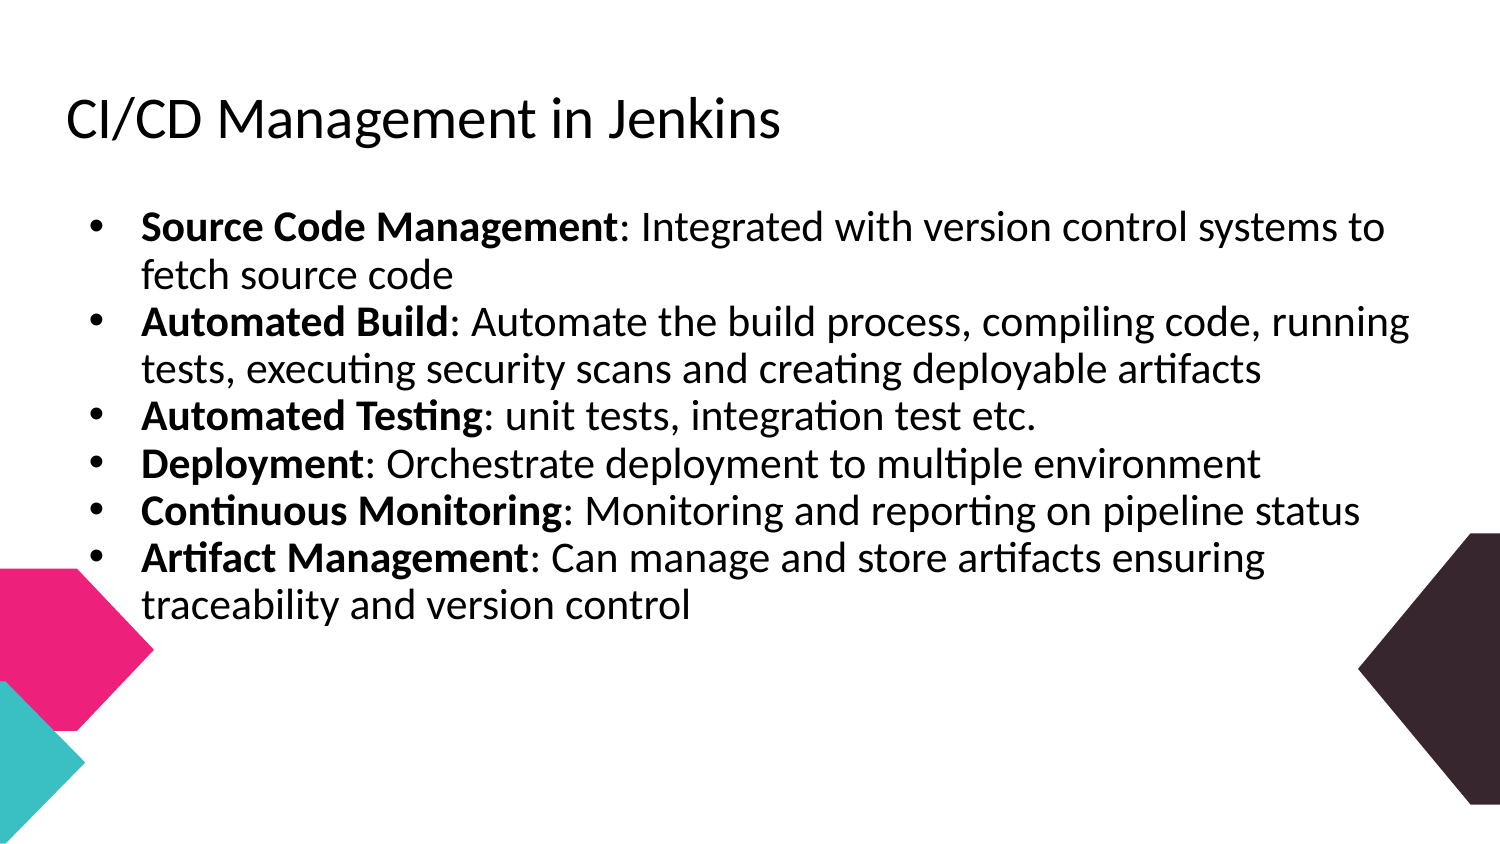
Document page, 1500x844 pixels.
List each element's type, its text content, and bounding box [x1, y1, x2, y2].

title CI/CD Management in Jenkins [51, 72, 1449, 167]
list Source Code Management: Integrated with version control systems to fetch source code Automated Build: Automate the build process, compiling code, running tests, executing security scans and creating deployable artifacts Automated Testing: unit tests, integration test etc. Deployment: Orchestrate deployment to multiple environment Continuous Monitoring: Monitoring and reporting on pipeline status Artifact Management: Can manage and store artifacts ensuring traceability and version control [51, 189, 1449, 750]
